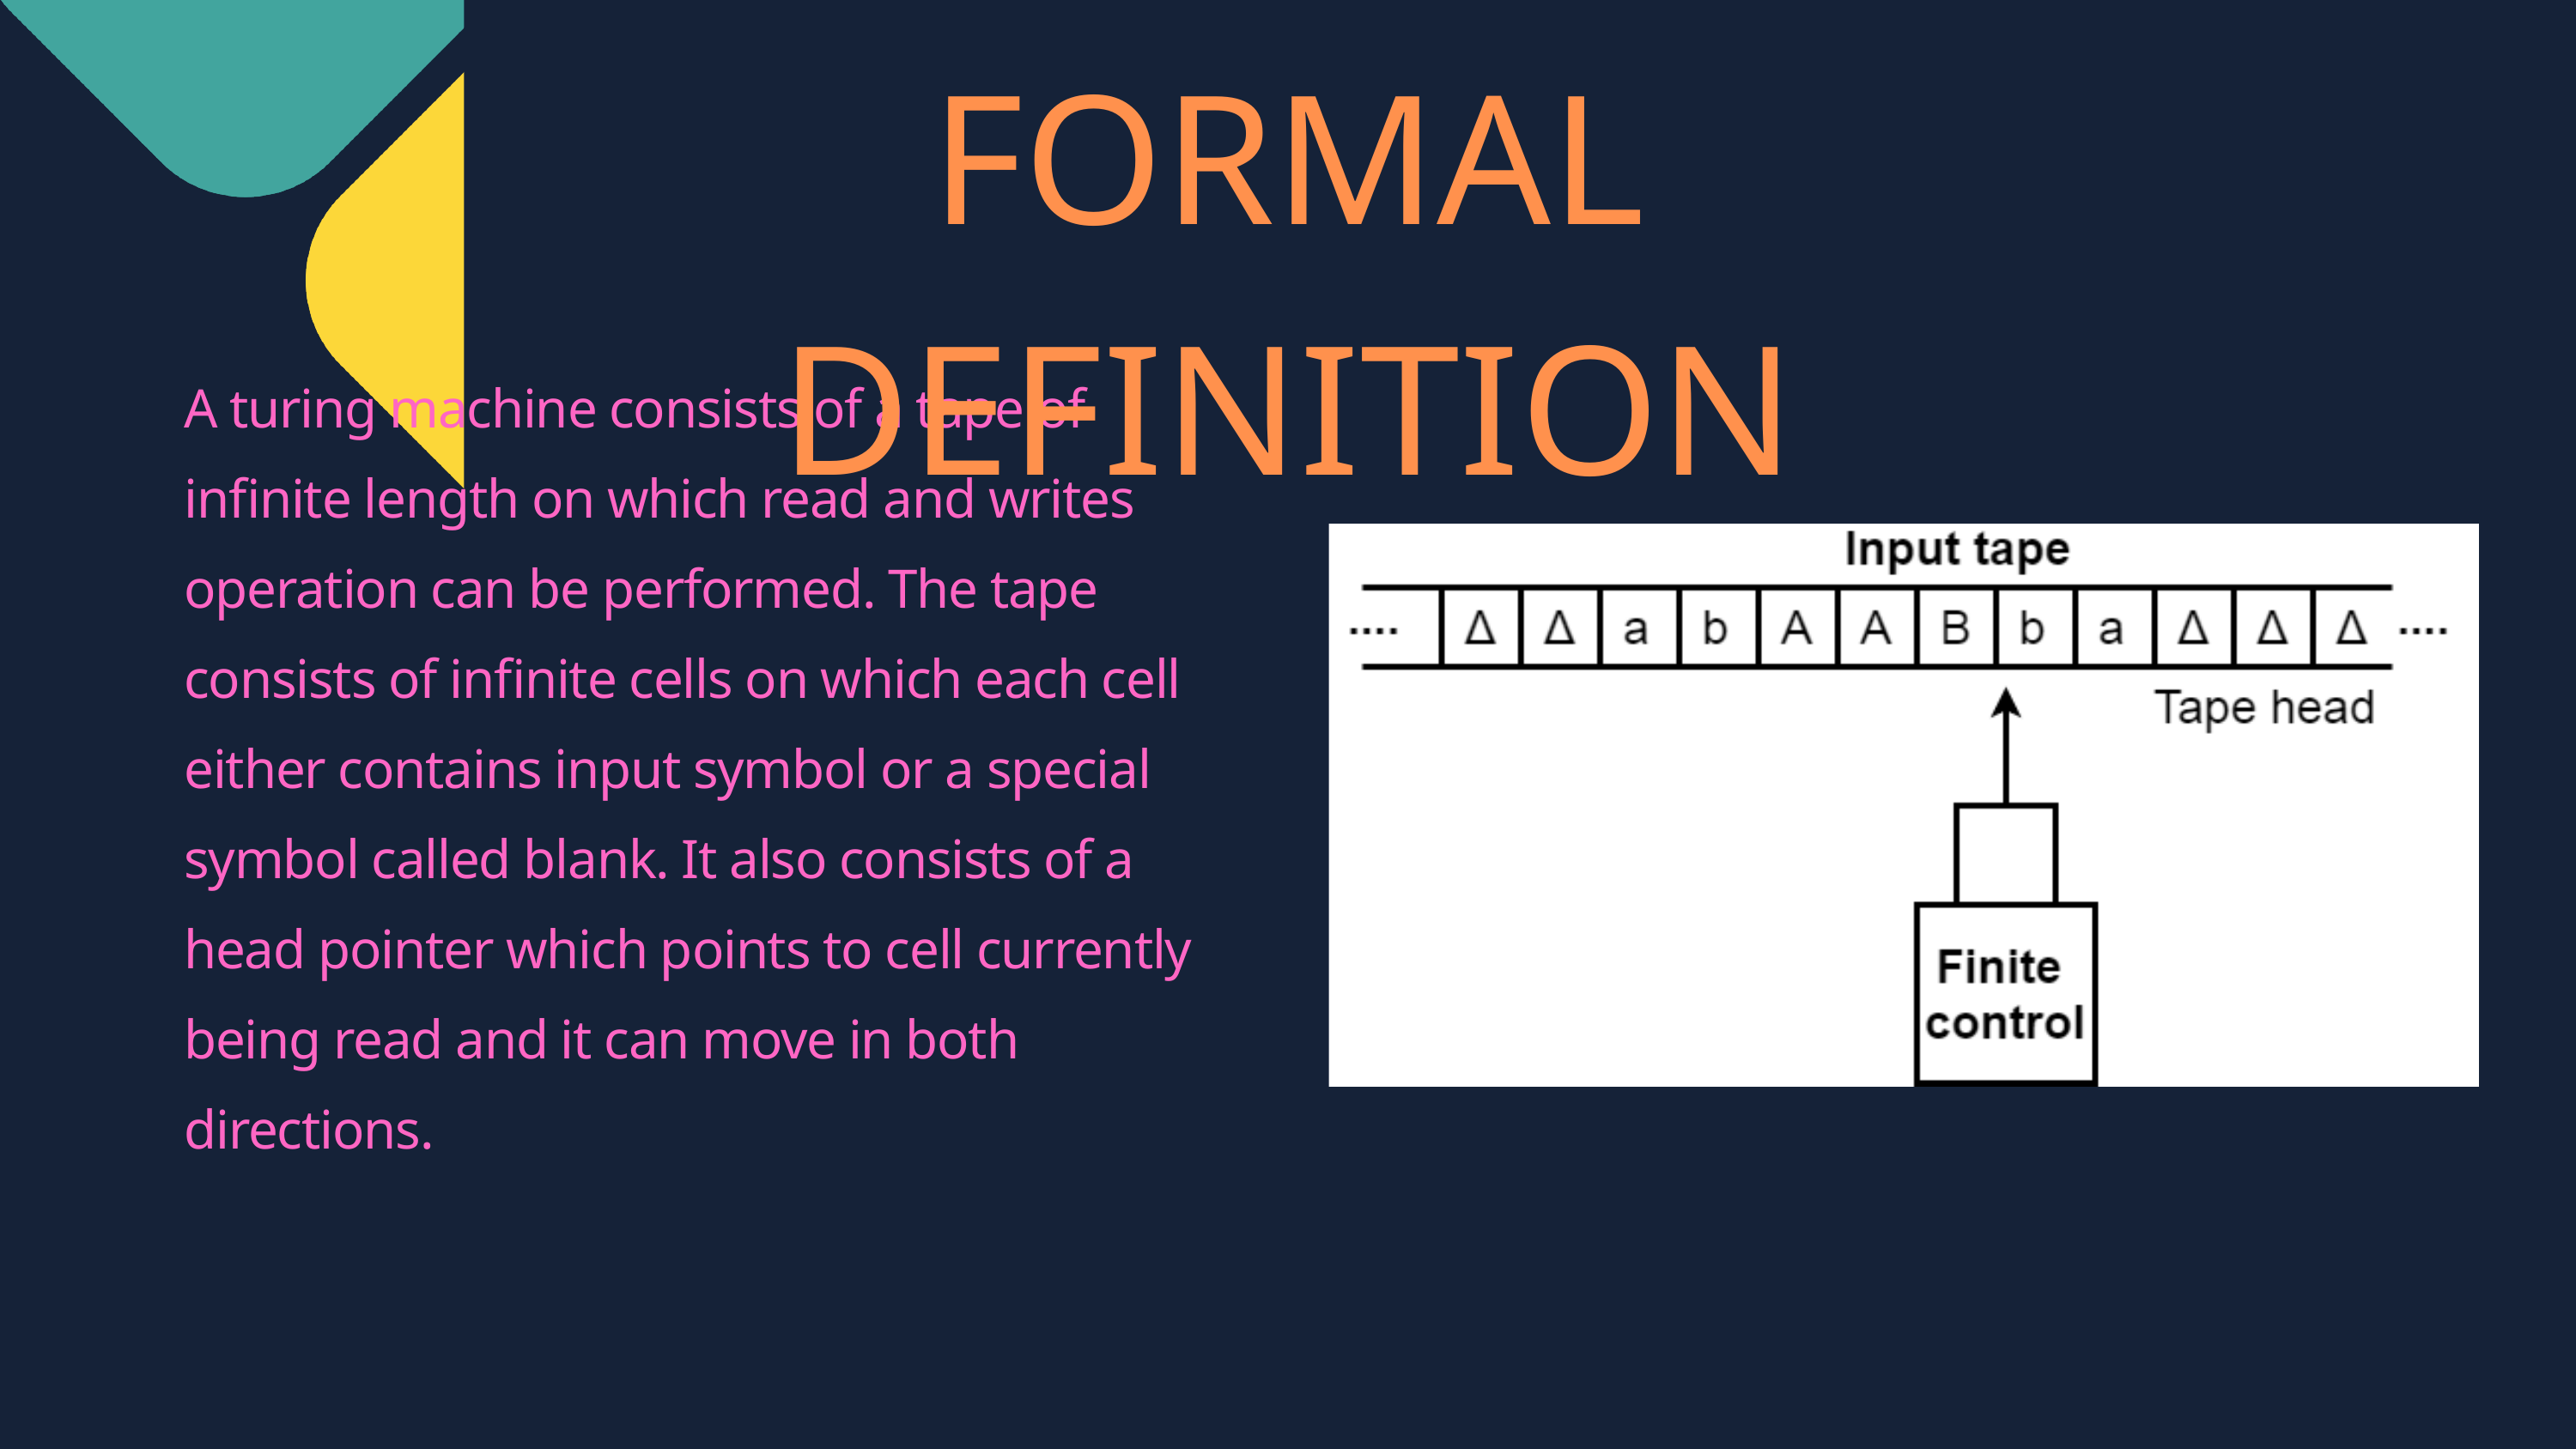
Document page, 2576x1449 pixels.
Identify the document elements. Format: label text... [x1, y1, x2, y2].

text_box [0, 0, 465, 489]
text_box FORMAL DEFINITION [414, 9, 2161, 511]
text_box A turing machine consists of a tape of infinite length on which read and writes operation can be performed. The tape consists of infinite cells on which each cell either contains input symbol or a special symbol called blank. It also consists of a head pointer which points to cell currently being read and it can move in both directions. [184, 348, 1194, 1161]
text_box [1328, 524, 2480, 1087]
